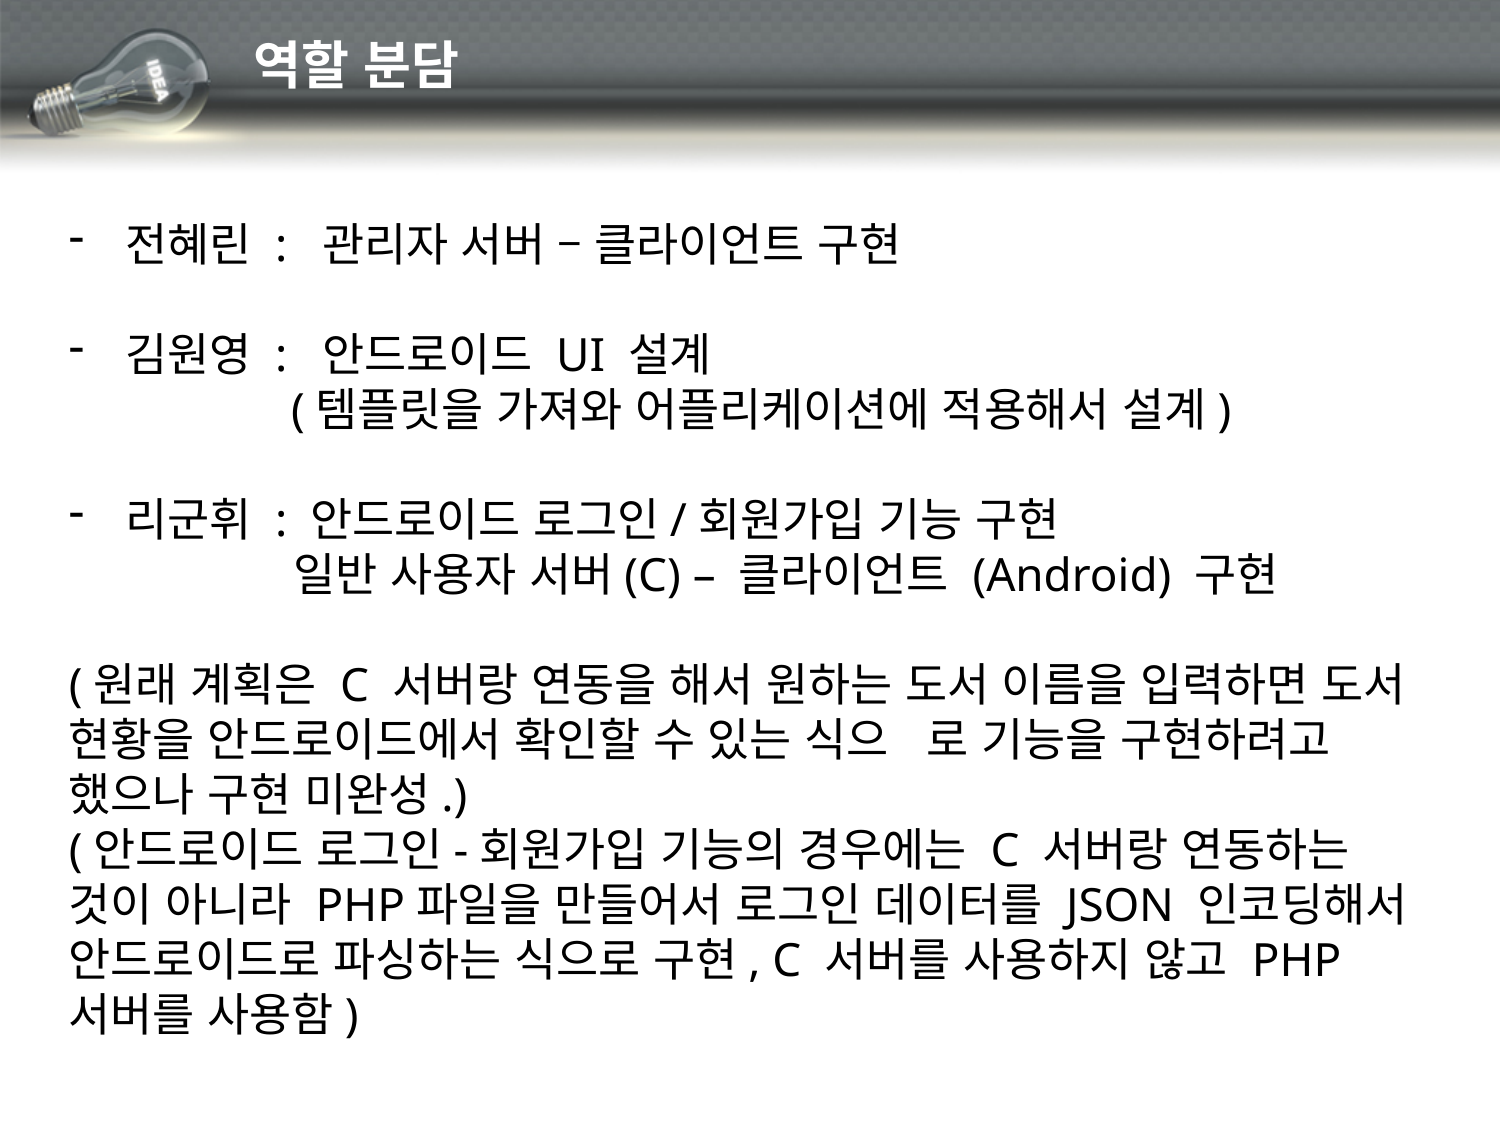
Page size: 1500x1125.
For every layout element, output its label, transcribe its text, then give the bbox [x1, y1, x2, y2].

picture [0, 0, 1500, 1125]
text_box 전혜린 : 관리자 서버 – 클라이언트 구현 김원영 : 안드로이드 UI 설계 (템플릿을 가져와 어플리케이션에 적용해서 설계) 리군휘 : 안드로이드 로그인/회원가입 기능 구현 일반 사용자 서버(C) – 클라이언트 (Android) 구현 (원래 계획은 C 서버랑 연동을 해서 원하는 도서 이름을 입력하면 도서 현황을 안드로이드에서 확인할 수 있는 식으 로 기능을 구현하려고 했으나 구현 미완성.) (안드로이드 로그인-회원가입 기능의 경우에는 C 서버랑 연동하는 것이 아니라 PHP파일을 만들어서 로그인 데이터를 JSON 인코딩해서 안드로이드로 파싱하는 식으로 구현, C 서버를 사용하지 않고 PHP 서버를 사용함) [54, 208, 1433, 1103]
text_box 역할 분담 [239, 24, 475, 102]
